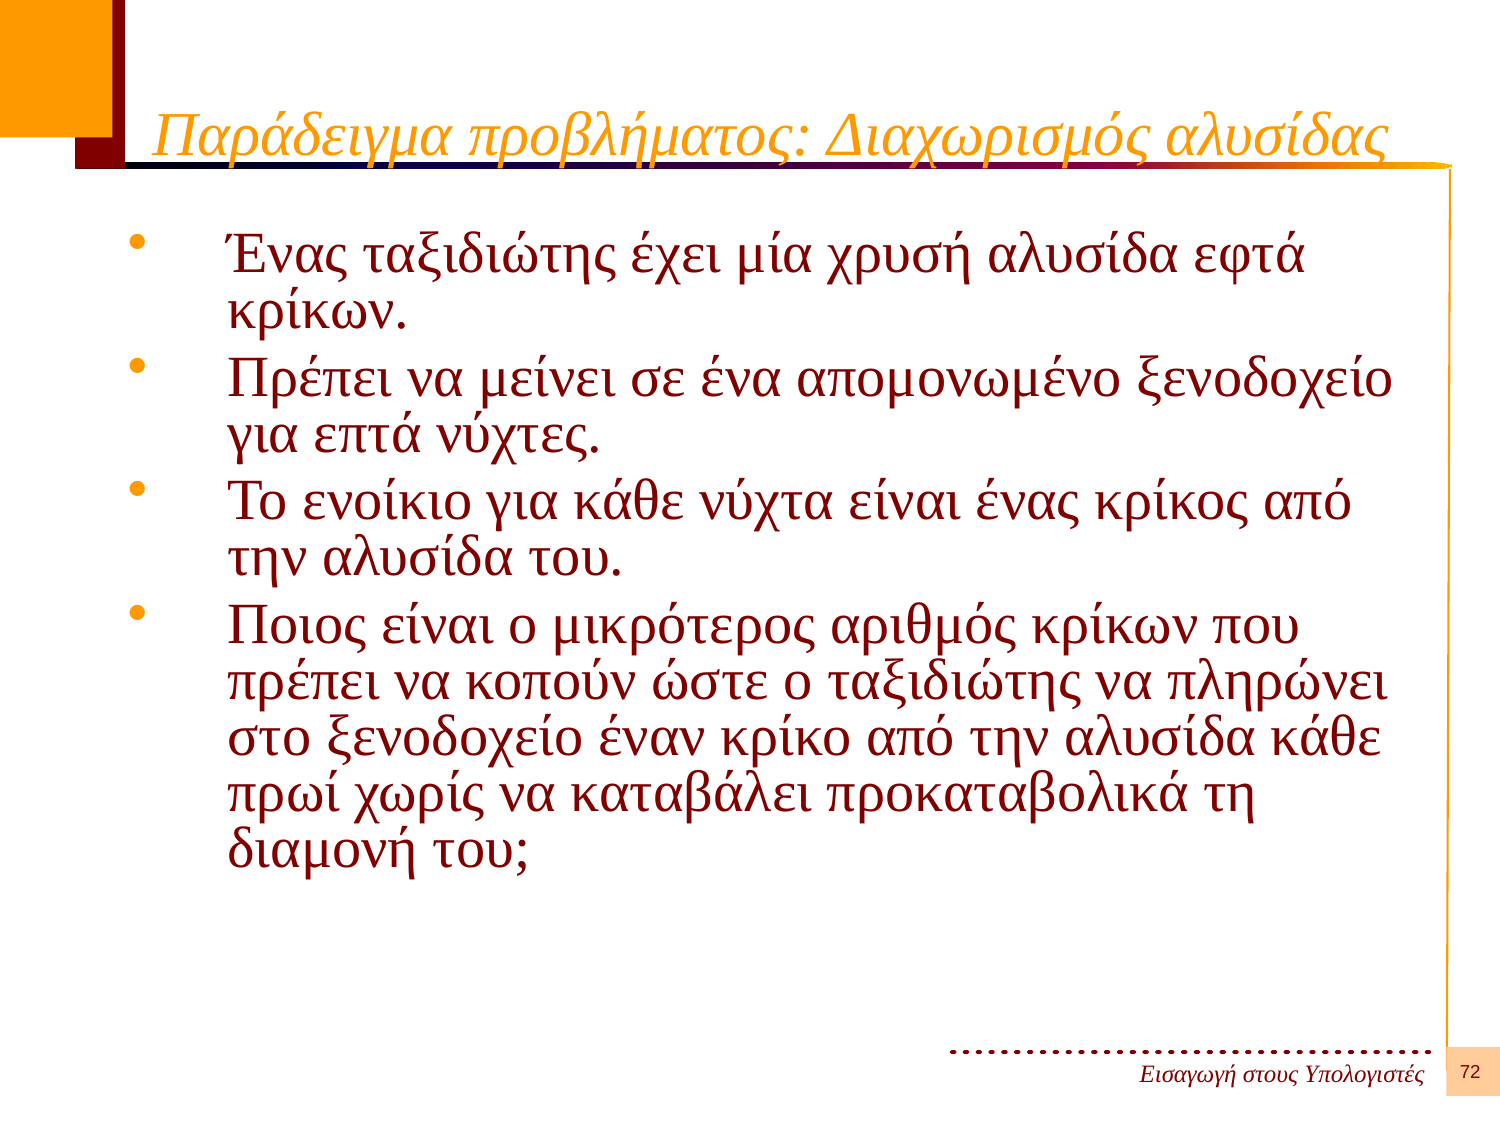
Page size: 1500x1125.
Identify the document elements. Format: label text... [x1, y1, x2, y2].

picture [125, 162, 137, 169]
list Ένας ταξιδιώτης έχει μία χρυσή αλυσίδα εφτά κρίκων. Πρέπει να μείνει σε ένα απομονωμένο ξενοδοχείο για επτά νύχτες. Το ενοίκιο για κάθε νύχτα είναι ένας κρίκος από την αλυσίδα του. Ποιος είναι ο μικρότερος αριθμός κρίκων που πρέπει να κοπούν ώστε ο ταξιδιώτης να πληρώνει στο ξενοδοχείο έναν κρίκο από την αλυσίδα κάθε πρωί χωρίς να καταβάλει προκαταβολικά τη διαμονή του; [112, 220, 1425, 953]
picture [1425, 162, 1452, 169]
title Παράδειγμα προβλήματος: Διαχωρισμός αλυσίδας [137, 75, 1425, 175]
